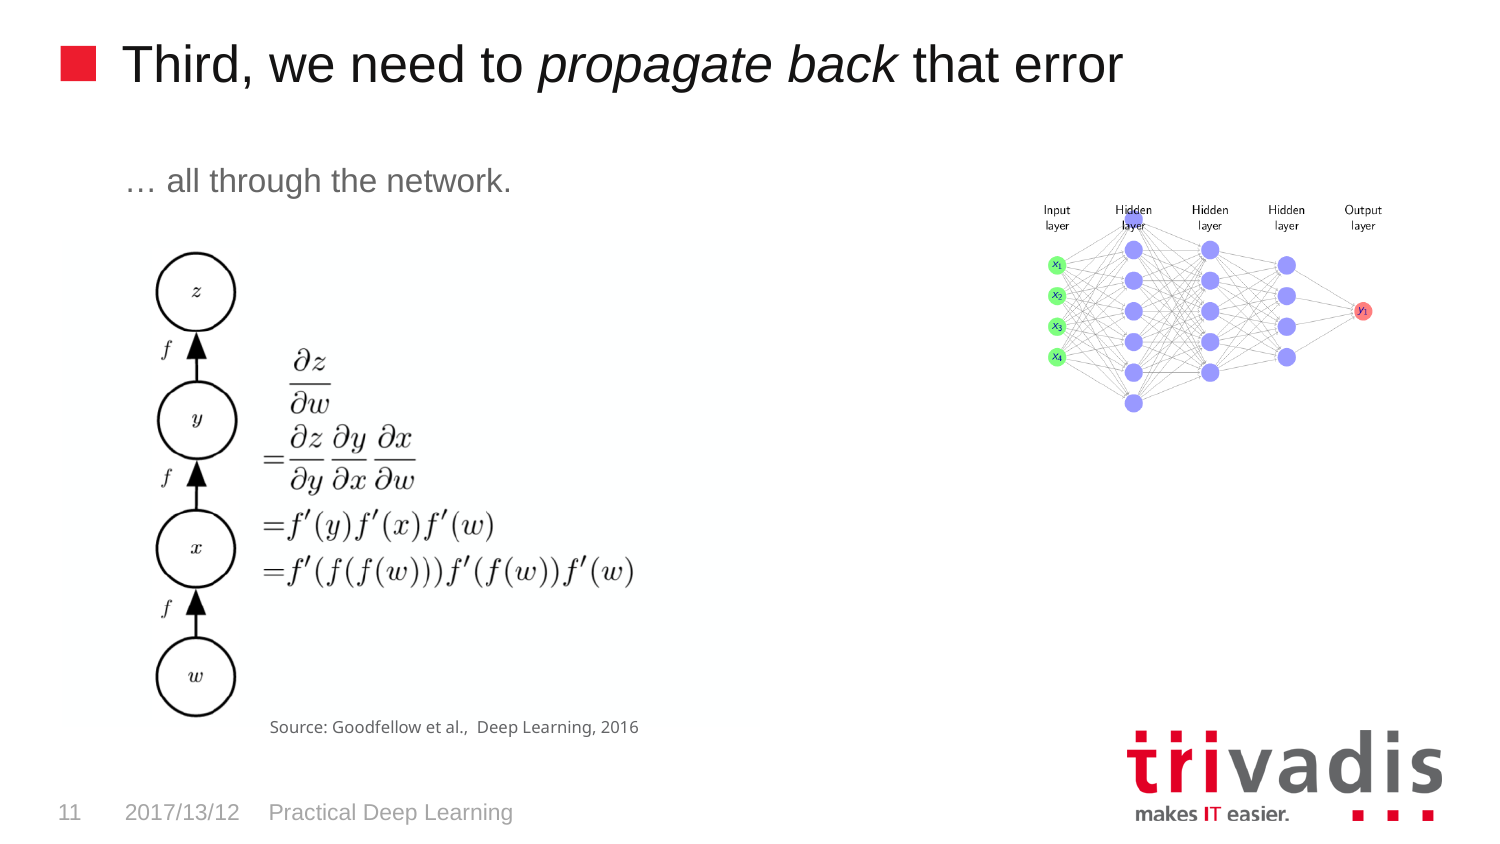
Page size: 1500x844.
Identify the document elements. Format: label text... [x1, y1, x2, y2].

picture [62, 240, 760, 728]
list … all through the network. [106, 152, 1442, 689]
picture [1025, 191, 1389, 420]
picture [1127, 730, 1442, 821]
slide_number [109, 788, 258, 834]
title Third, we need to propagate back that error [103, 20, 1442, 140]
footer Practical Deep Learning [258, 788, 897, 834]
slide_number 11 [42, 788, 109, 834]
